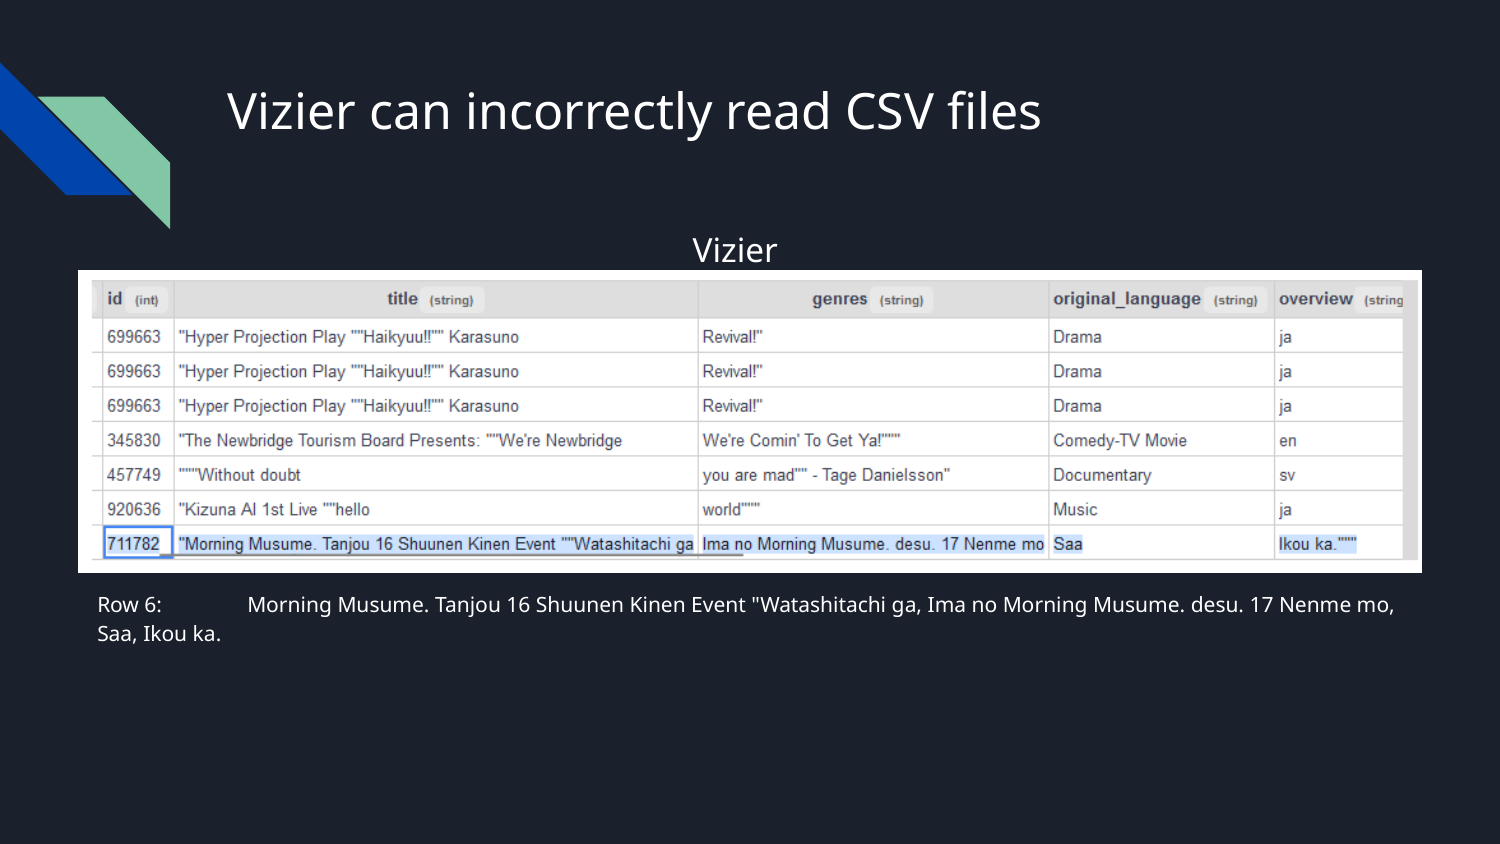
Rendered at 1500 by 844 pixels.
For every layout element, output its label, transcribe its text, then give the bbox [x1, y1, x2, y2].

list Row 6: Morning Musume. Tanjou 16 Shuunen Kinen Event "Watashitachi ga, Ima no Morning Musume. desu. 17 Nenme mo, Saa, Ikou ka. [82, 580, 1418, 632]
text_box Vizier [677, 214, 823, 254]
title Vizier can incorrectly read CSV files [212, 64, 1368, 215]
picture [77, 270, 1422, 574]
